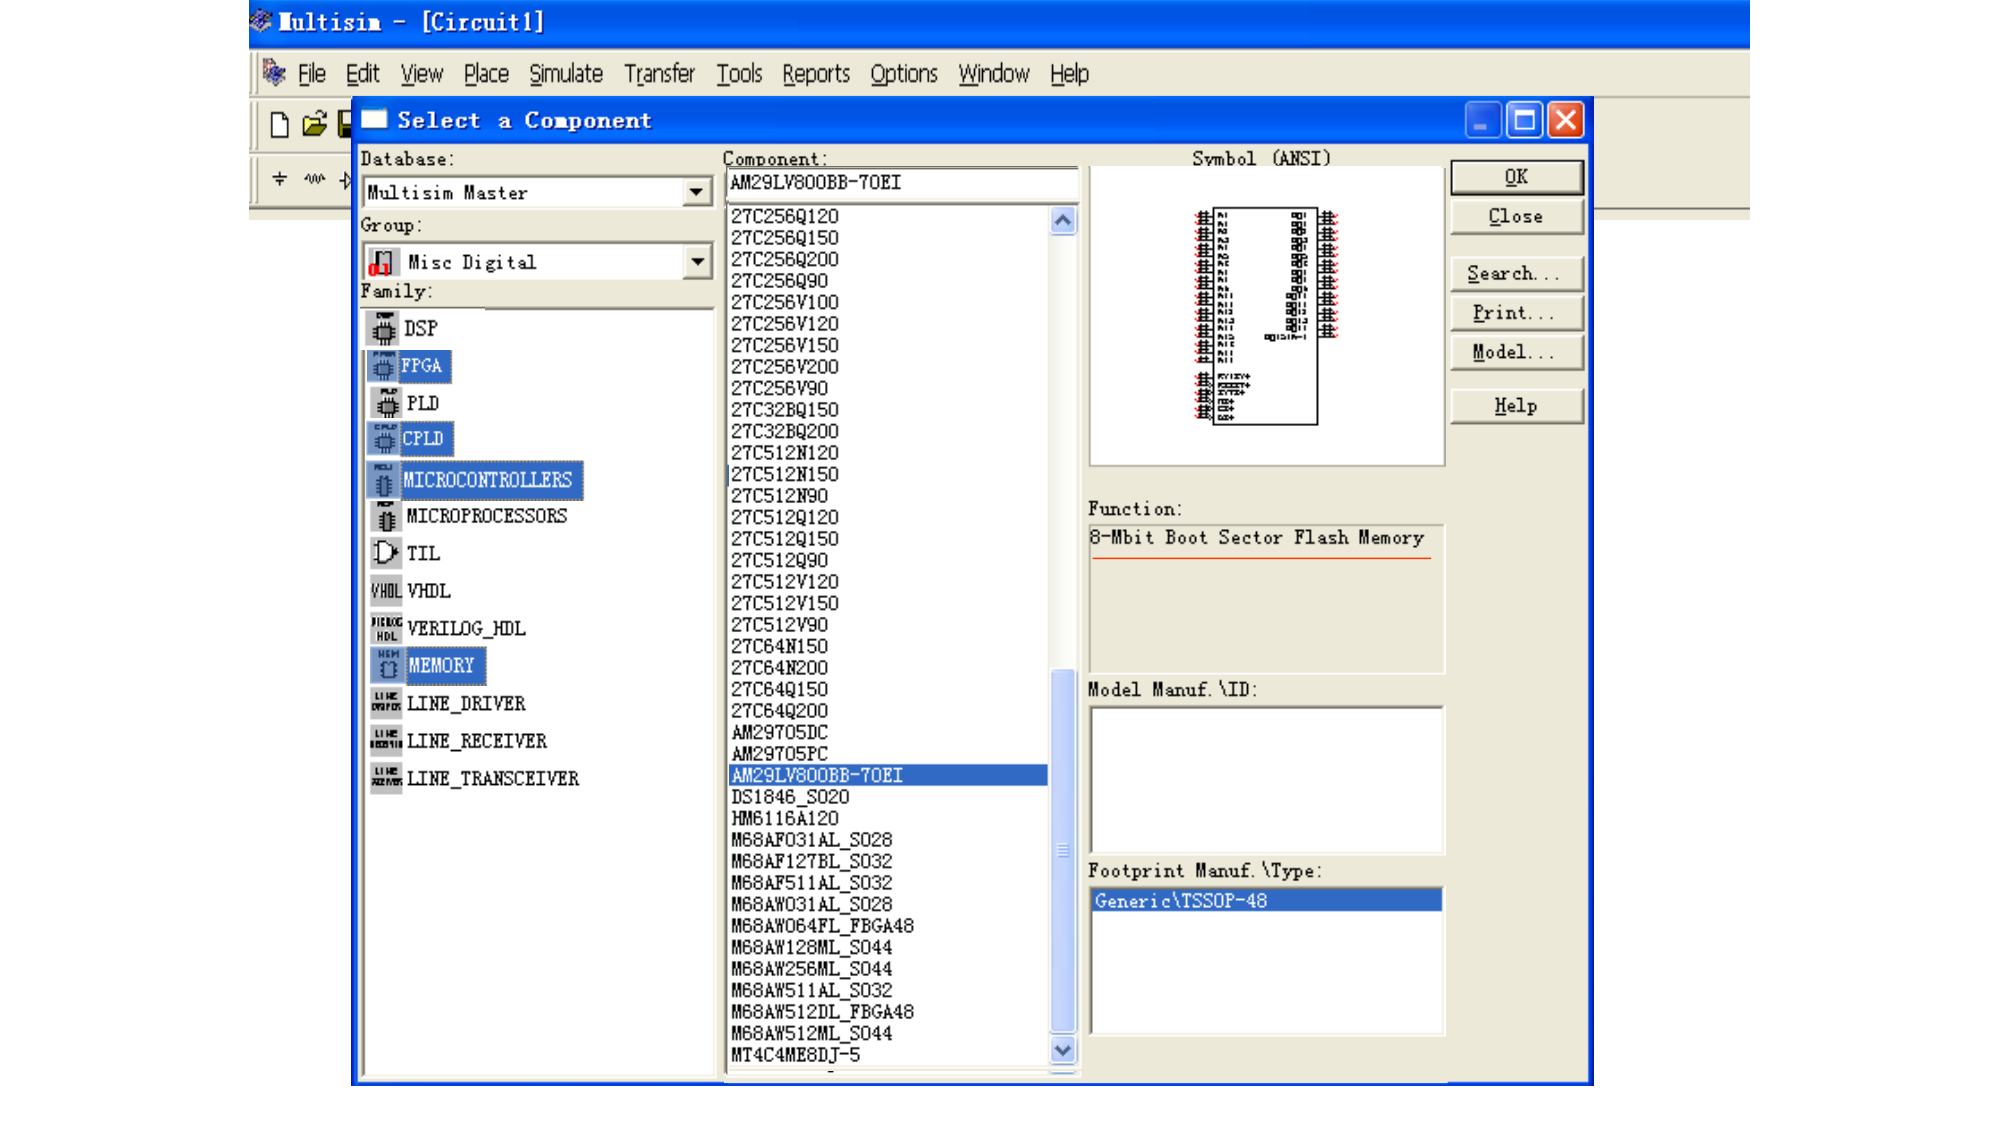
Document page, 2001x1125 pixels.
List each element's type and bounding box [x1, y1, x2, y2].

text_box [360, 307, 485, 350]
text_box [366, 459, 586, 501]
text_box [351, 96, 1594, 1086]
picture [249, 0, 1750, 220]
text_box [729, 168, 1446, 1071]
text_box [1448, 186, 1461, 962]
text_box [724, 170, 1447, 1083]
text_box [726, 166, 1441, 1080]
text_box [367, 350, 454, 386]
text_box [365, 418, 458, 459]
text_box [369, 645, 489, 686]
